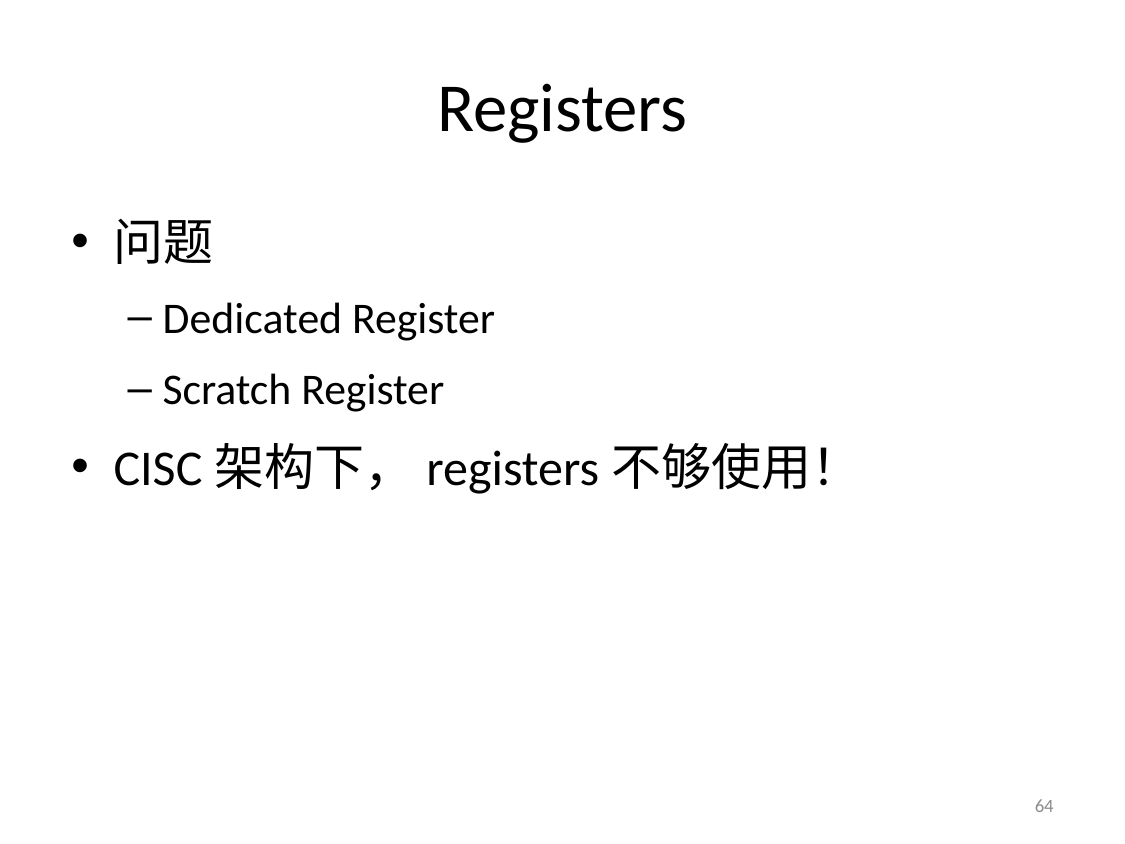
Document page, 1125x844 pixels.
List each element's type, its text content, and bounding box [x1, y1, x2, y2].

title Registers [56, 33, 1069, 175]
list 问题 Dedicated Register Scratch Register CISC架构下，registers不够使用！ [56, 190, 1069, 748]
slide_number 64 [806, 782, 1069, 827]
